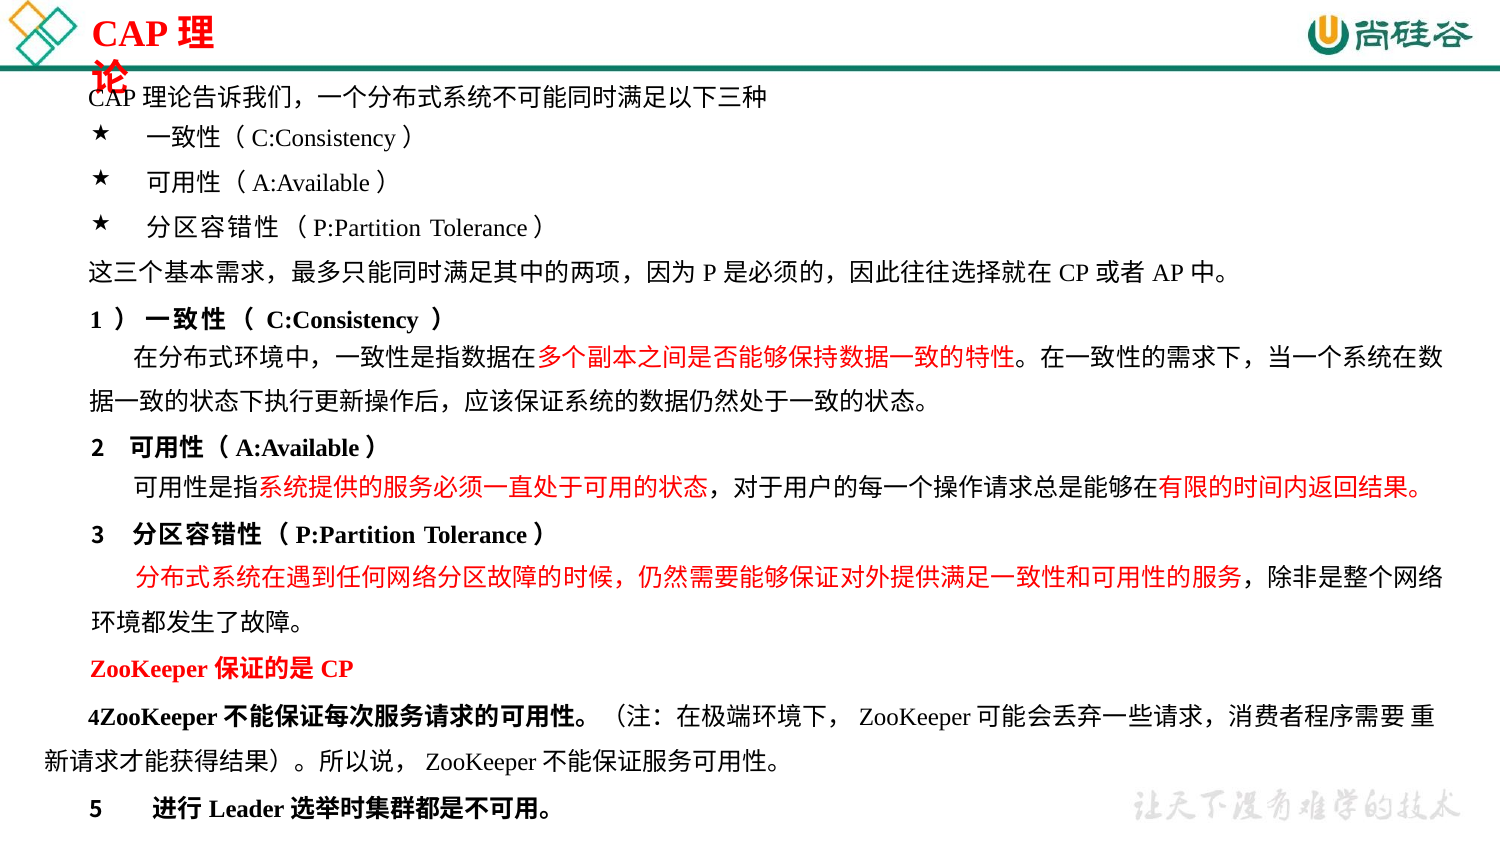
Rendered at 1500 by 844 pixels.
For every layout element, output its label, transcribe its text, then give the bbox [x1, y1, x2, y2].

picture [0, 0, 1500, 823]
text_box CAP理论告诉我们，一个分布式系统不可能同时满足以下三种 一致性（C:Consistency） 可用性（A:Available） 分区容错性（P:Partition Tolerance） 这三个基本需求，最多只能同时满足其中的两项，因为P是必须的，因此往往选择就在CP或者AP中。 1 ） 一致性（ C:Consistency ） 在分布式环境中，一致性是指数据在多个副本之间是否能够保持数据一致的特性。在一致性的需求下，当一个系统在数 据一致的状态下执行更新操作后，应该保证系统的数据仍然处于一致的状态。 可用性（A:Available） 可用性是指系统提供的服务必须一直处于可用的状态，对于用户的每一个操作请求总是能够在有限的时间内返回结果。 分区容错性（P:Partition Tolerance） 分布式系统在遇到任何网络分区故障的时候，仍然需要能够保证对外提供满足一致性和可用性的服务，除非是整个网络 环境都发生了故障。 ZooKeeper保证的是CP ZooKeeper不能保证每次服务请求的可用性。（注：在极端环境下，ZooKeeper可能会丢弃一些请求，消费者程序需要 重新请求才能获得结果）。所以说，ZooKeeper不能保证服务可用性。 进行Leader选举时集群都是不可用。 [42, 69, 1446, 823]
title CAP理论 [89, 6, 247, 69]
